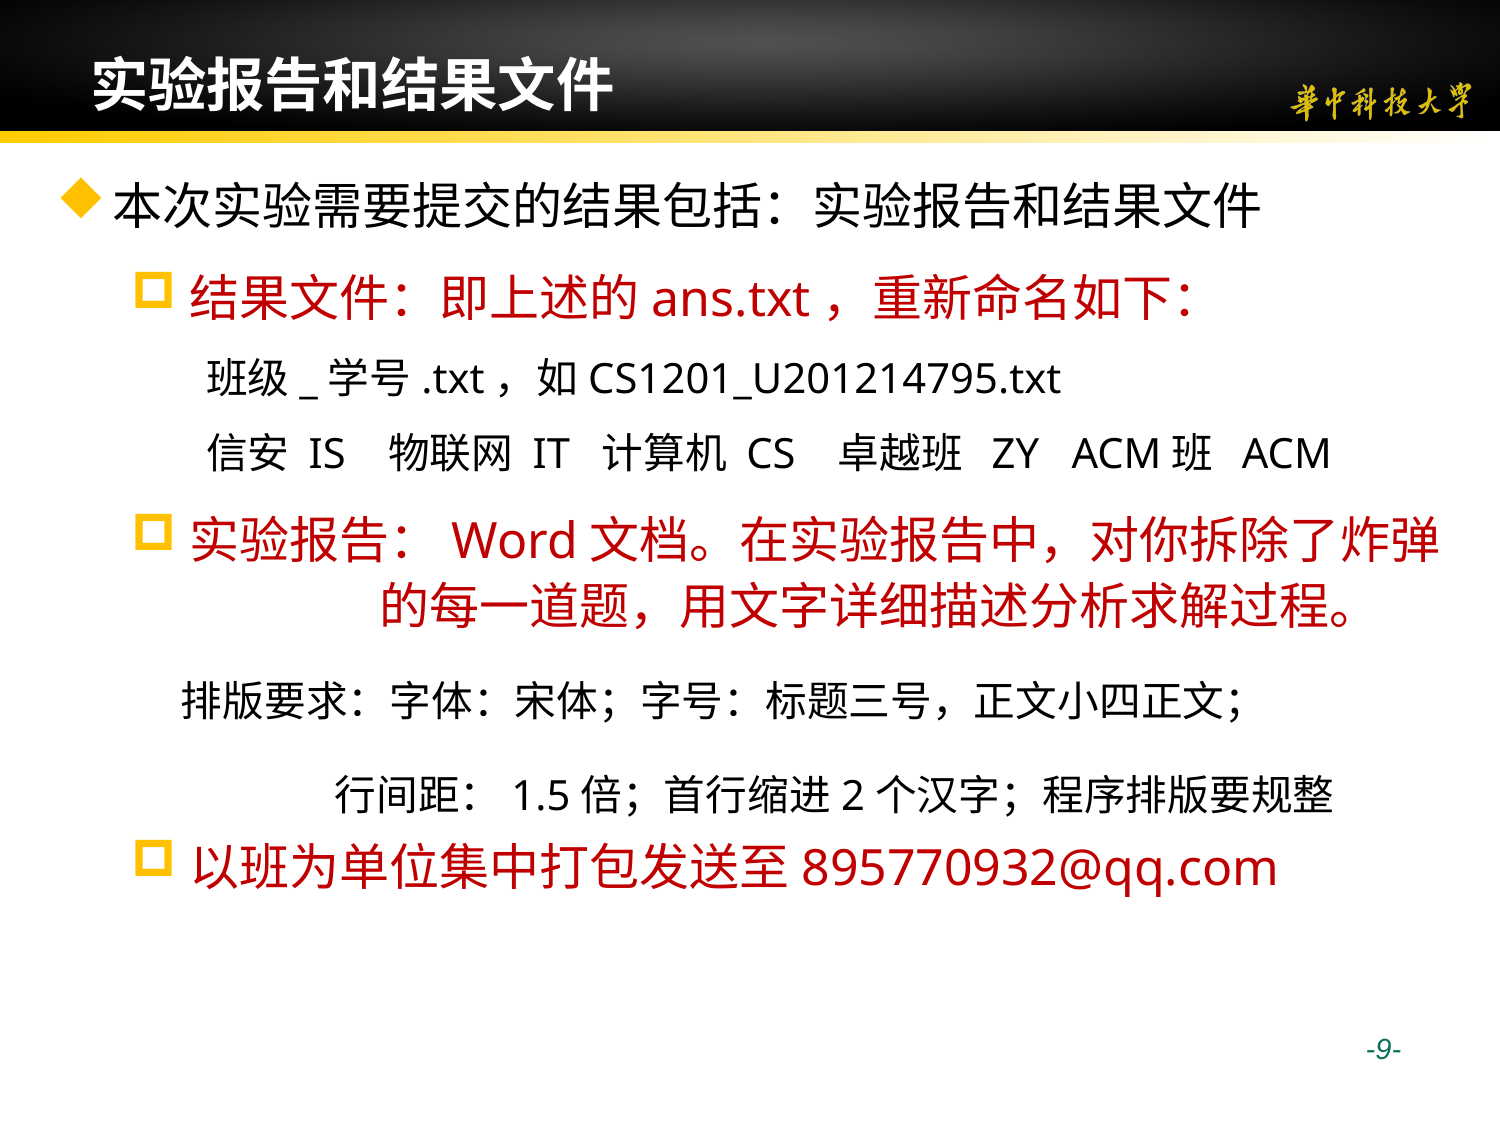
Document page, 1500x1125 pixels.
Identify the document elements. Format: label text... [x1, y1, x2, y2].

slide_number -9- [1257, 1023, 1425, 1102]
title 实验报告和结果文件 [74, 34, 1426, 131]
picture [0, 0, 1500, 131]
list 本次实验需要提交的结果包括：实验报告和结果文件 结果文件：即上述的ans.txt，重新命名如下： 班级_学号.txt，如CS1201_U201214795.txt 信安 IS 物联网 IT 计算机 CS 卓越班 ZY ACM班 ACM 实验报告：Word文档。在实验报告中，对你拆除了炸弹 的每一道题，用文字详细描述分析求解过程。 排版要求：字体：宋体；字号：标题三号，正文小四正文； 行间距：1.5倍；首行缩进2个汉字；程序排版要规整 以班为单位集中打包发送至895770932@qq.com [41, 160, 1459, 1024]
